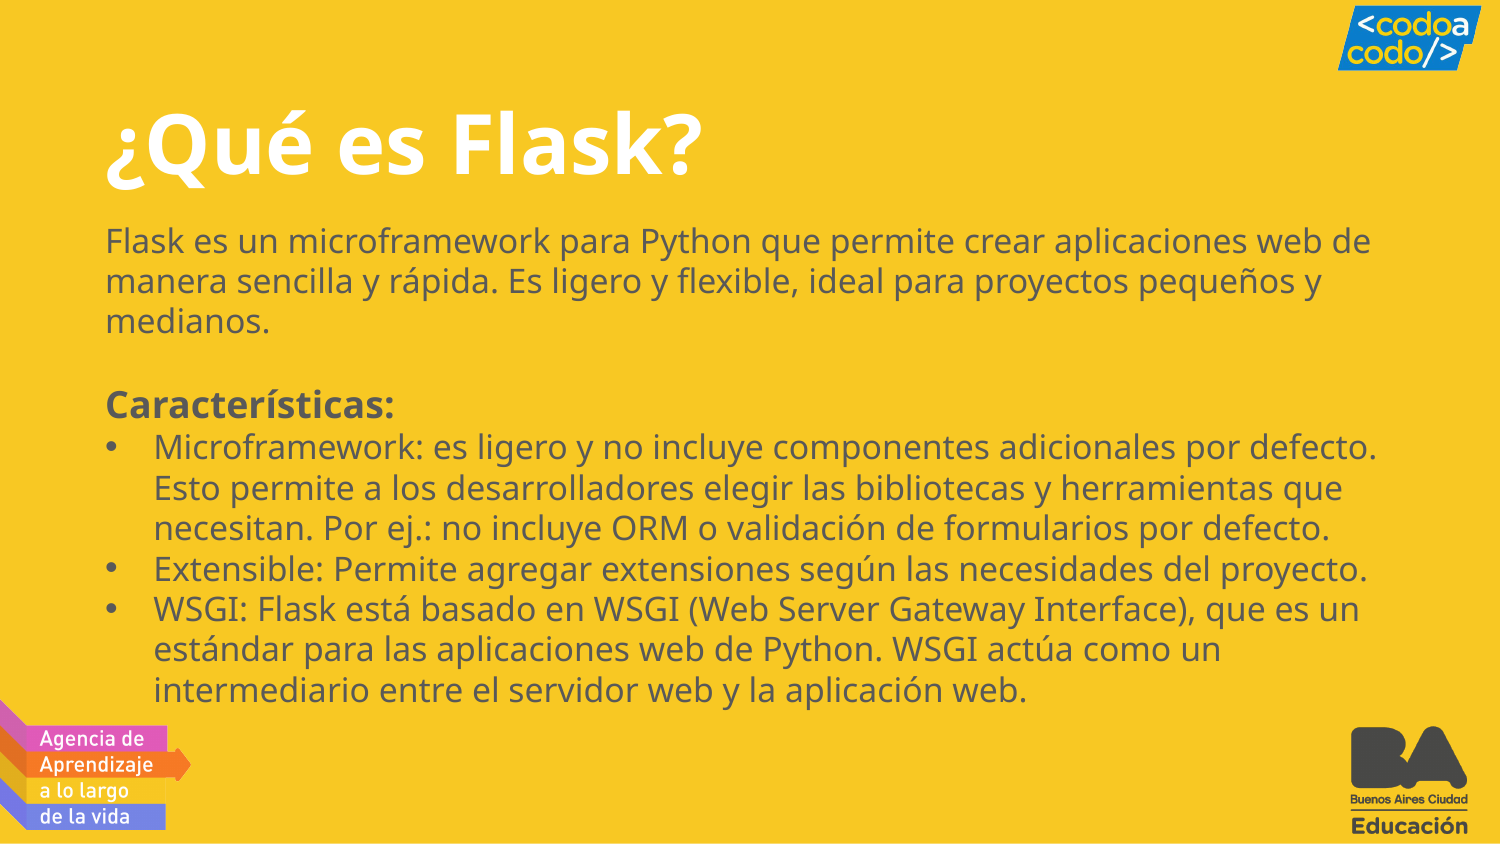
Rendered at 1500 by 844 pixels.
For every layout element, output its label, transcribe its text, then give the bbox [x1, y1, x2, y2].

picture [1410, 5, 1482, 71]
picture [1297, 668, 1500, 844]
picture [0, 699, 191, 830]
subtitle Flask es un microframework para Python que permite crear aplicaciones web de manera sencilla y rápida. Es ligero y flexible, ideal para proyectos pequeños y medianos. Características: Microframework: es ligero y no incluye componentes adicionales por defecto. Esto permite a los desarrolladores elegir las bibliotecas y herramientas que necesitan. Por ej.: no incluye ORM o validación de formularios por defecto. Extensible: Permite agregar extensiones según las necesidades del proyecto. WSGI: Flask está basado en WSGI (Web Server Gateway Interface), que es un estándar para las aplicaciones web de Python. WSGI actúa como un intermediario entre el servidor web y la aplicación web. [90, 204, 1410, 731]
title ¿Qué es Flask? [90, 1, 1410, 204]
